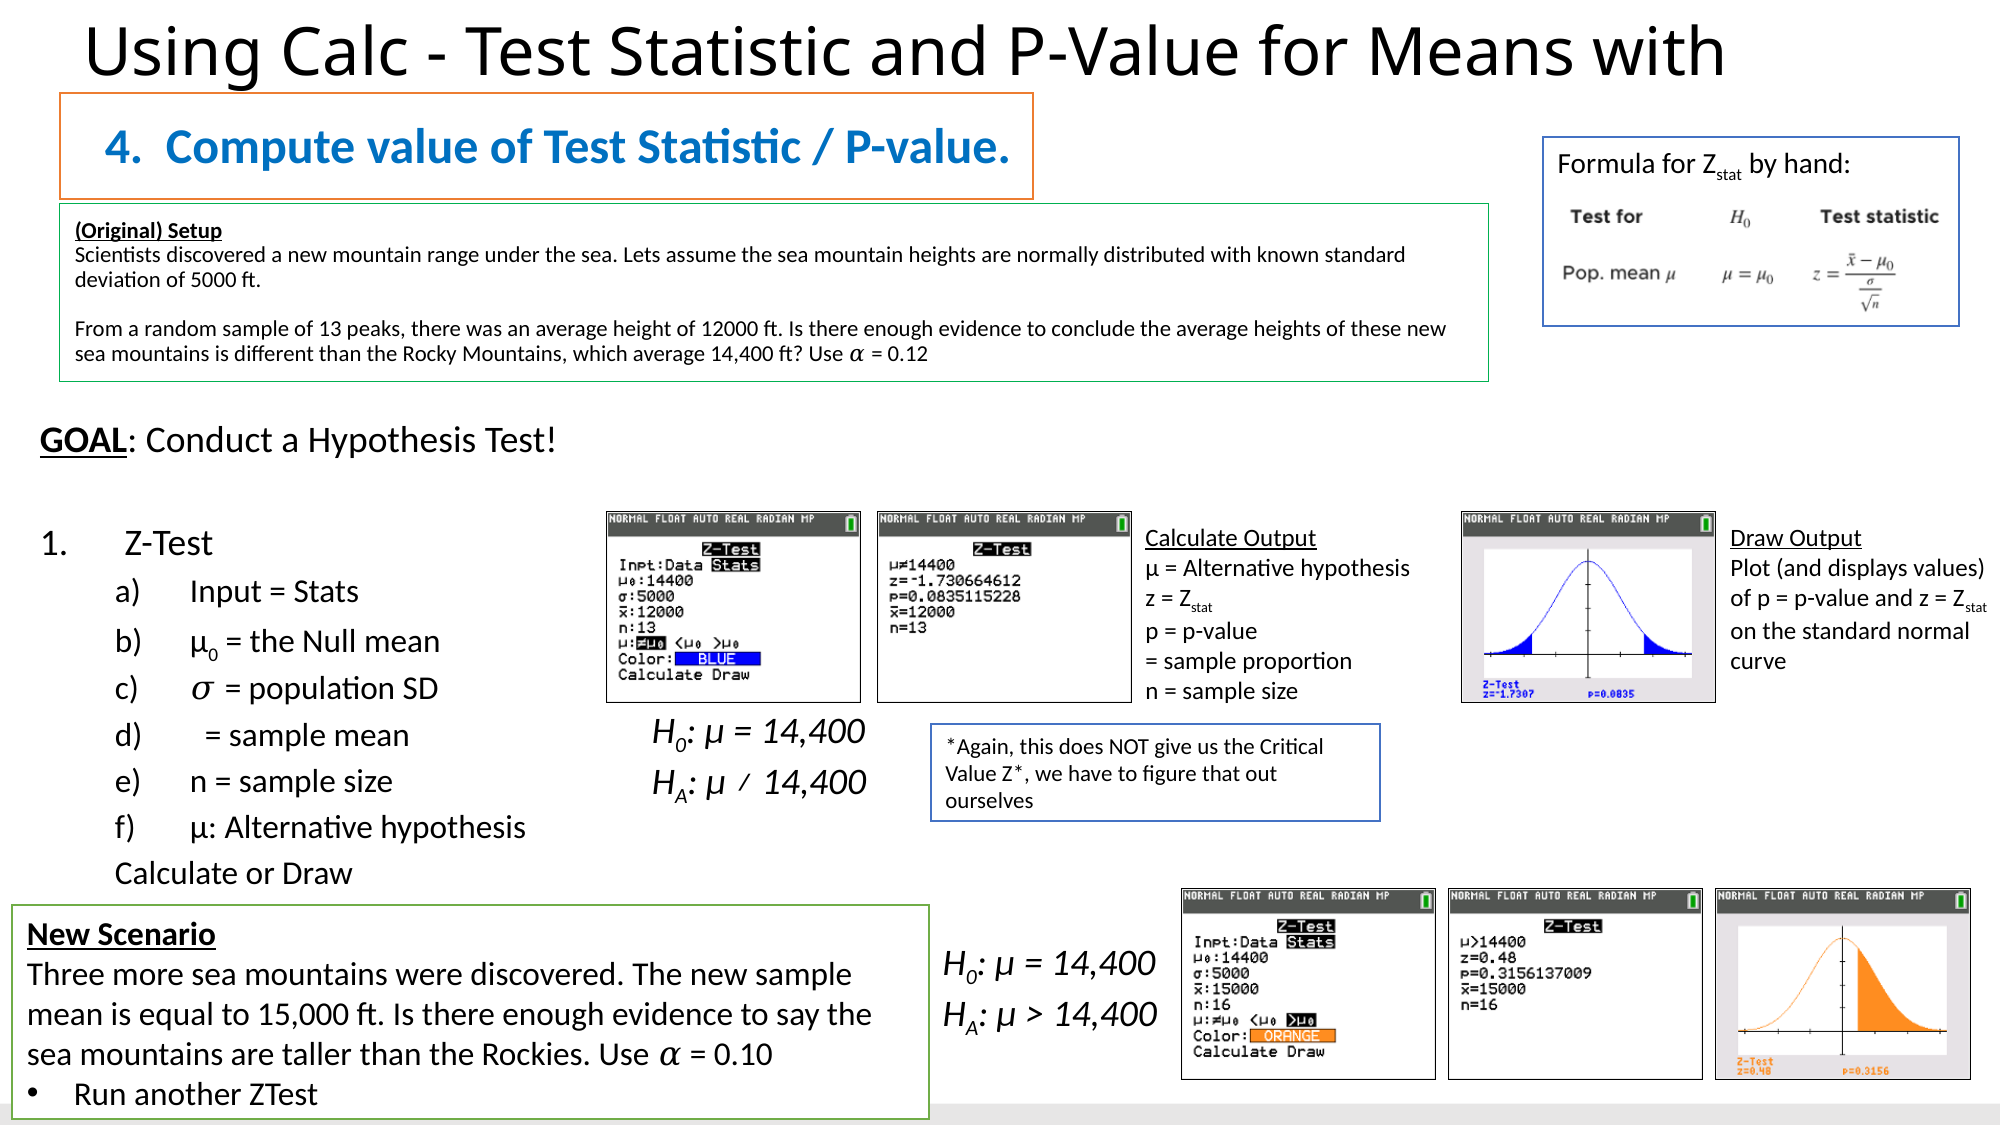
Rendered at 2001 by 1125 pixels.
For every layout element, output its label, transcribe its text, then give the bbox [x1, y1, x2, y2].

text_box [924, 888, 1971, 1080]
text_box *Again, this does NOT give us the Critical Value Z*, we have to figure that out ourselves [930, 805, 1381, 822]
text_box (Original) Setup Scientists discovered a new mountain range under the sea. Lets assume the sea mountain heights are normally distributed with known standard deviation of 5000 ft. From a random sample of 13 peaks, there was an average height of 12000 ft. Is there enough evidence to conclude the average heights of these new sea mountains is different than the Rocky Mountains, which average 14,400 ft? Use 𝛼 = 0.12 [59, 203, 1489, 382]
text_box 4. Compute value of Test Statistic / P-value. [59, 92, 1034, 200]
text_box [606, 511, 2000, 805]
title Using Calc - Test Statistic and P-Value for Means with Known 𝜎 [68, 3, 1932, 129]
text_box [1542, 136, 1959, 324]
text_box New Scenario Three more sea mountains were discovered. The new sample mean is equal to 15,000 ft. Is there enough evidence to say the sea mountains are taller than the Rockies. Use 𝛼 = 0.10 Run another ZTest [11, 904, 930, 1120]
